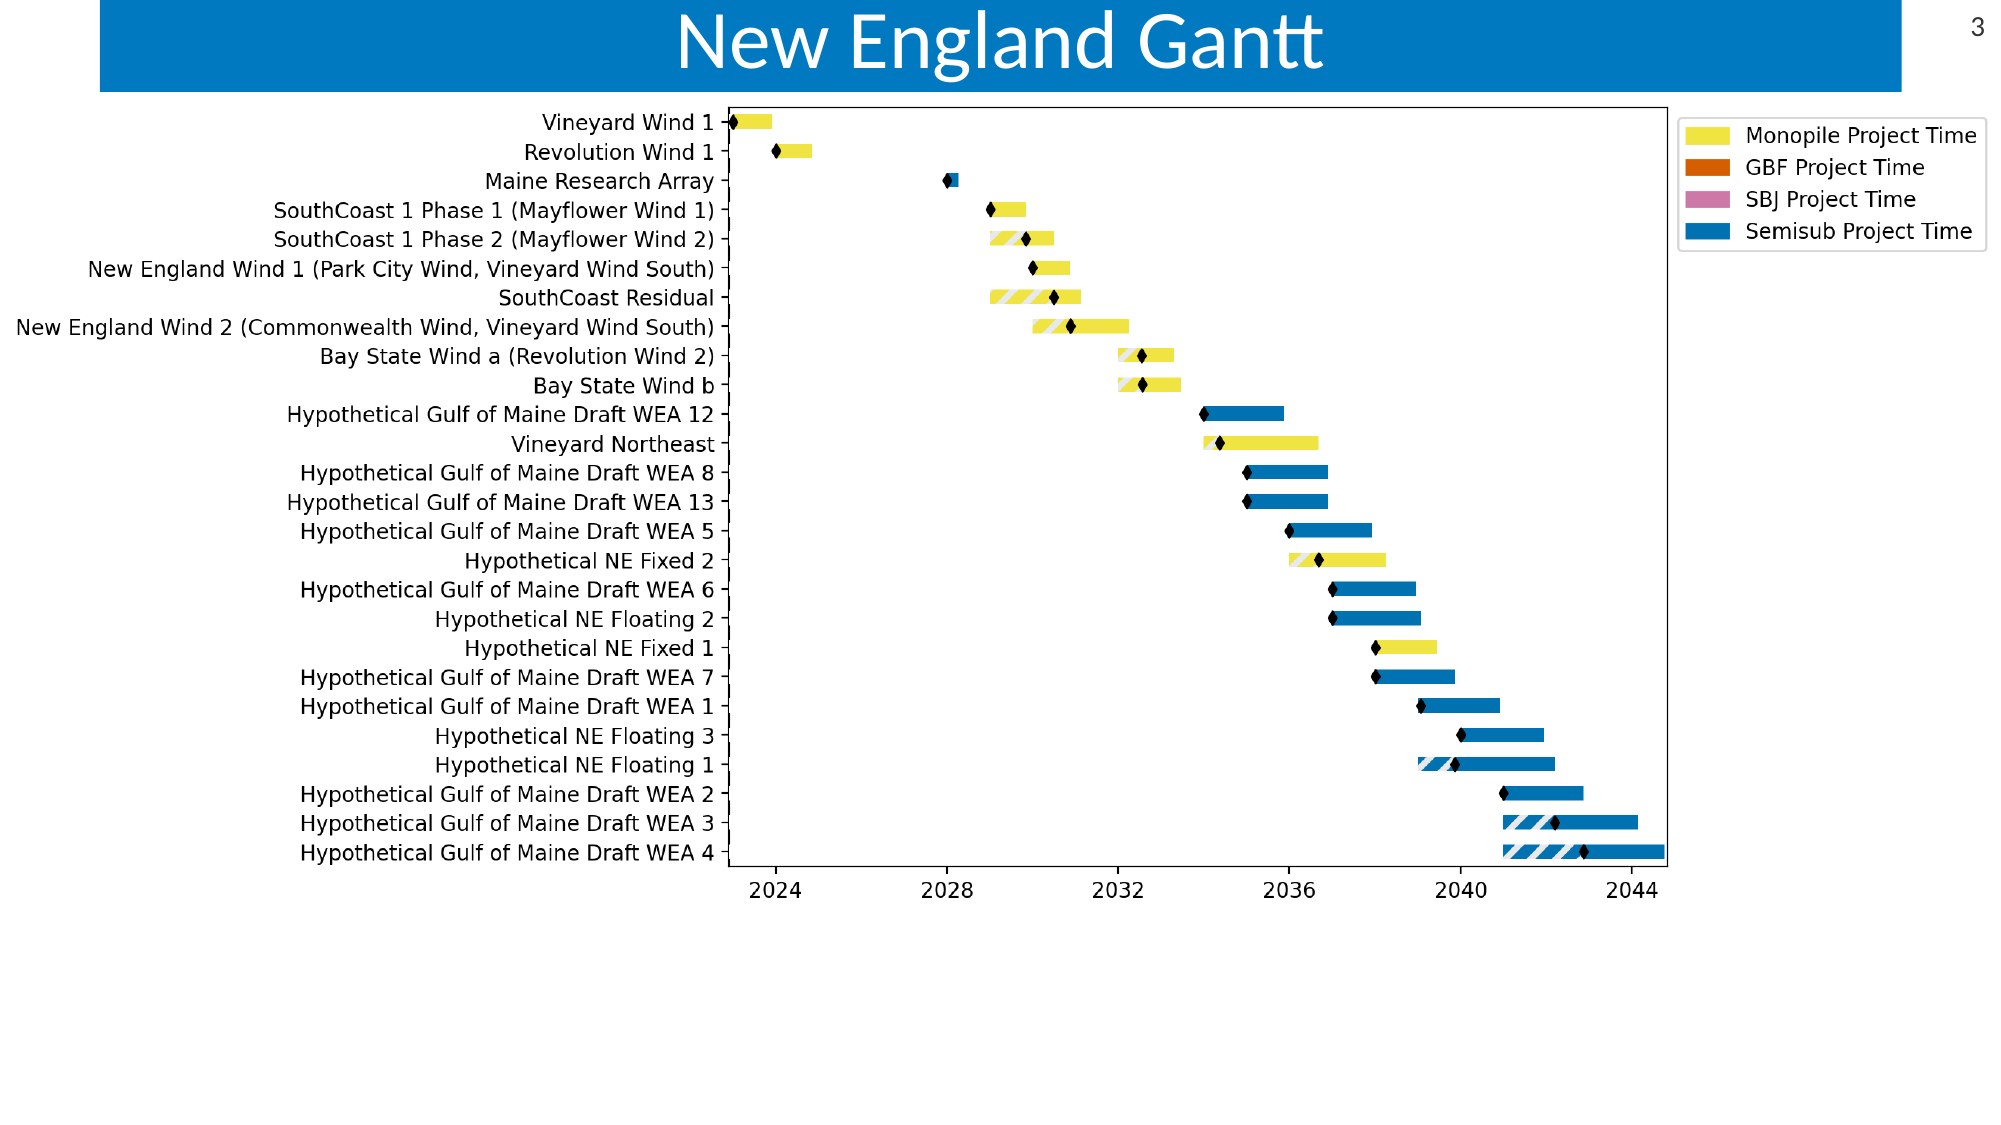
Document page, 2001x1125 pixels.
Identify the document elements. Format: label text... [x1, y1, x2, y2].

title New England Gantt [99, 0, 1902, 90]
picture [0, 92, 2000, 917]
